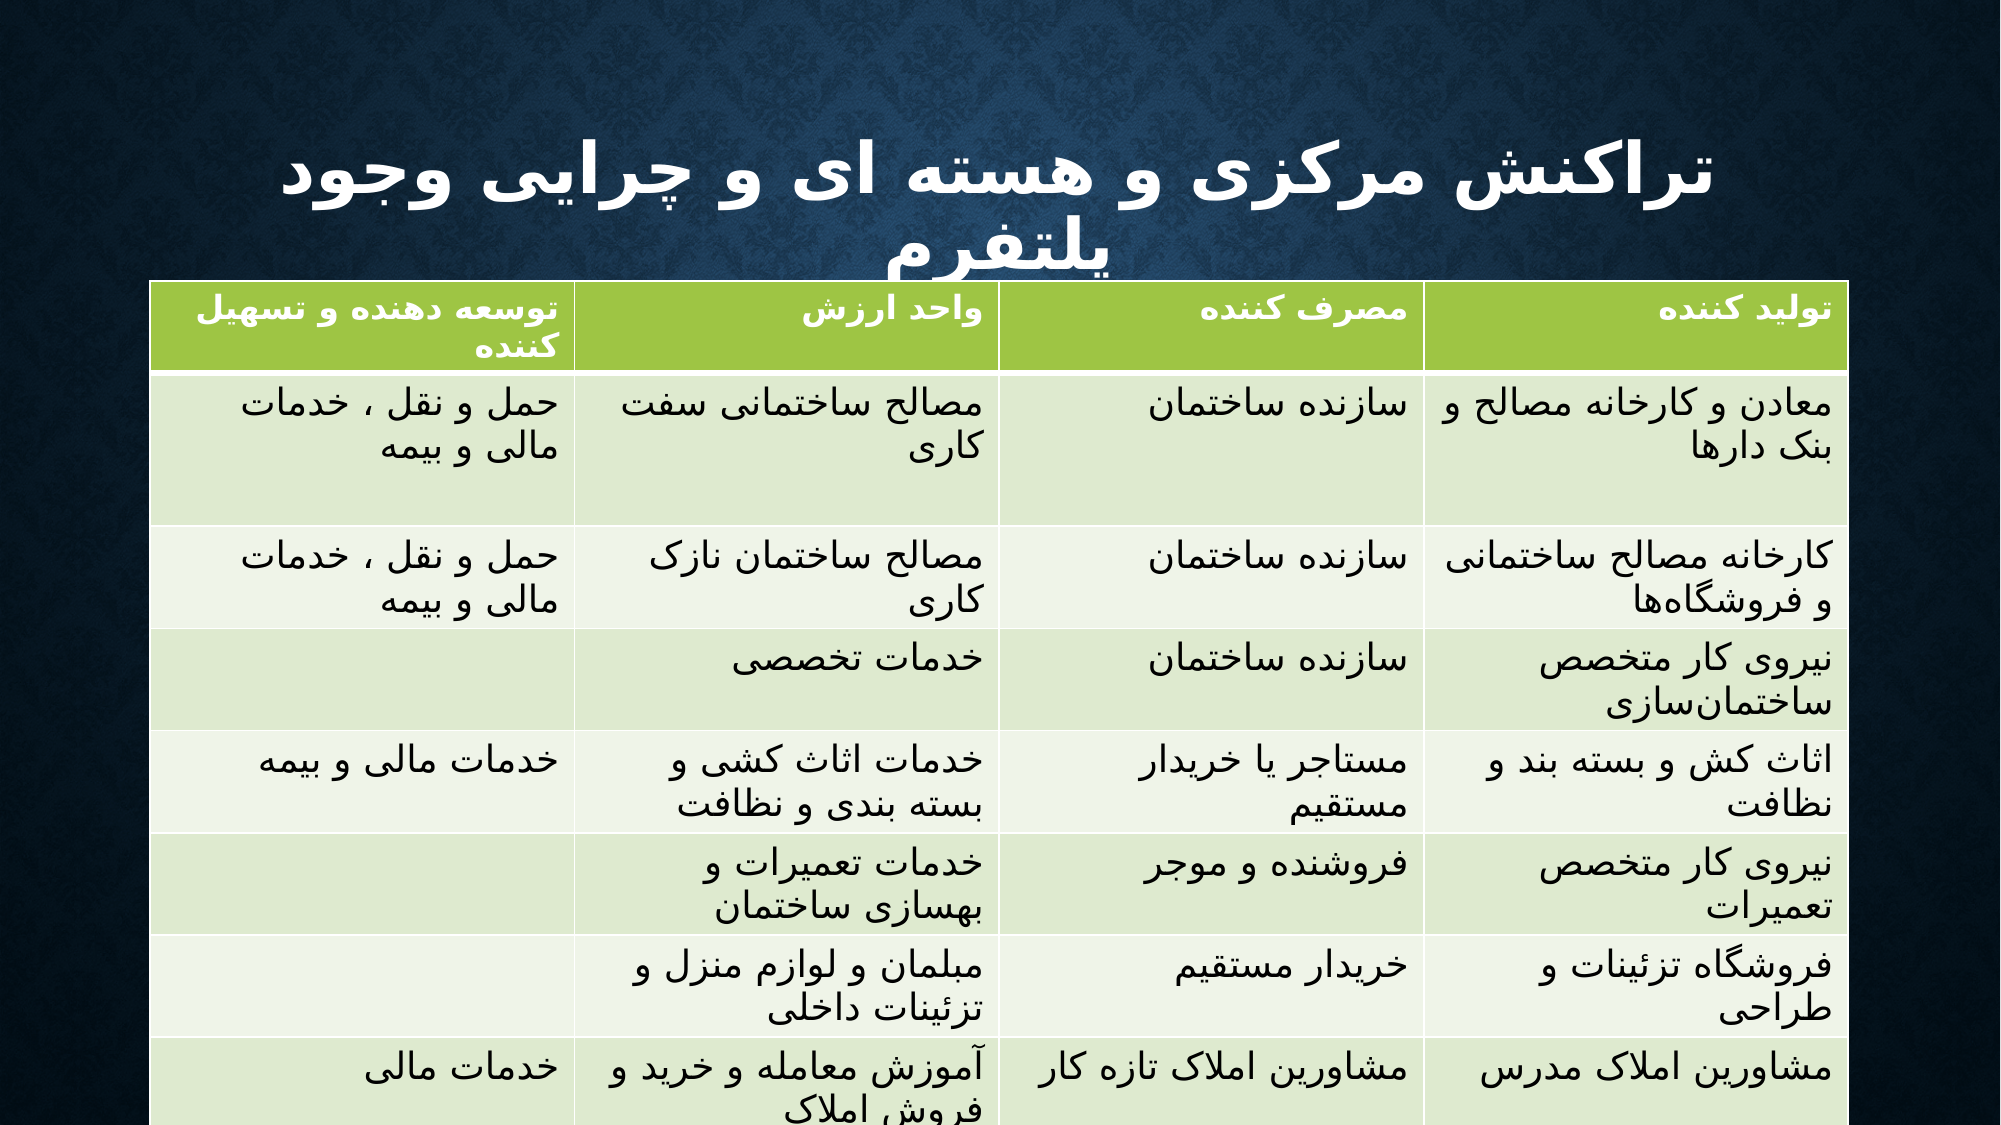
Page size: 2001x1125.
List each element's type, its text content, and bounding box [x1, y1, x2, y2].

table_cell معادن و کارخانه مصالح و بنک دارها [1425, 376, 1847, 525]
table_header تولید کننده [1425, 282, 1847, 370]
table_cell مصالح ساختمان نازک کاری [575, 527, 998, 628]
table_cell حمل و نقل ، خدمات مالی و بیمه [151, 376, 574, 525]
table_cell خدمات اثاث کشی و بسته بندی و نظافت [575, 731, 998, 832]
table_cell مستاجر یا خریدار مستقیم [1000, 731, 1423, 832]
table_cell سازنده ساختمان [1000, 527, 1423, 628]
table_cell خدمات مالی و بیمه [151, 731, 574, 832]
table_cell [151, 629, 574, 730]
table_header مصرف کننده [1000, 282, 1423, 370]
table_cell کارخانه مصالح ساختمانی و فروشگاه‌ها [1425, 527, 1847, 628]
table_cell آموزش معامله و خرید و فروش املاک [575, 1038, 998, 1125]
table_cell [151, 936, 574, 1036]
table_cell اثاث کش و بسته بند و نظافت [1425, 731, 1847, 832]
table_cell سازنده ساختمان [1000, 376, 1423, 525]
table_cell سازنده ساختمان [1000, 629, 1423, 730]
table_cell نیروی کار متخصص ساختمان‌سازی [1425, 629, 1847, 730]
table_header واحد ارزش [575, 282, 998, 370]
table_cell مشاورین املاک تازه کار [1000, 1038, 1423, 1125]
table_cell [151, 834, 574, 934]
table_cell خدمات تعمیرات و بهسازی ساختمان [575, 834, 998, 934]
table_cell فروشنده و موجر [1000, 834, 1423, 934]
table_cell خدمات تخصصی [575, 629, 998, 730]
title تراکنش مرکزی و هسته ای و چرایی وجود پلتفرم [149, 99, 1849, 280]
table_cell مبلمان و لوازم منزل و تزئینات داخلی [575, 936, 998, 1036]
table_header توسعه دهنده و تسهیل کننده [151, 282, 574, 370]
table_cell خدمات مالی [151, 1038, 574, 1125]
table_cell حمل و نقل ، خدمات مالی و بیمه [151, 527, 574, 628]
table_cell فروشگاه تزئینات و طراحی [1425, 936, 1847, 1036]
table_cell خریدار مستقیم [1000, 936, 1423, 1036]
table_cell نیروی کار متخصص تعمیرات [1425, 834, 1847, 934]
table_cell مصالح ساختمانی سفت کاری [575, 376, 998, 525]
table_cell مشاورین املاک مدرس [1425, 1038, 1847, 1125]
